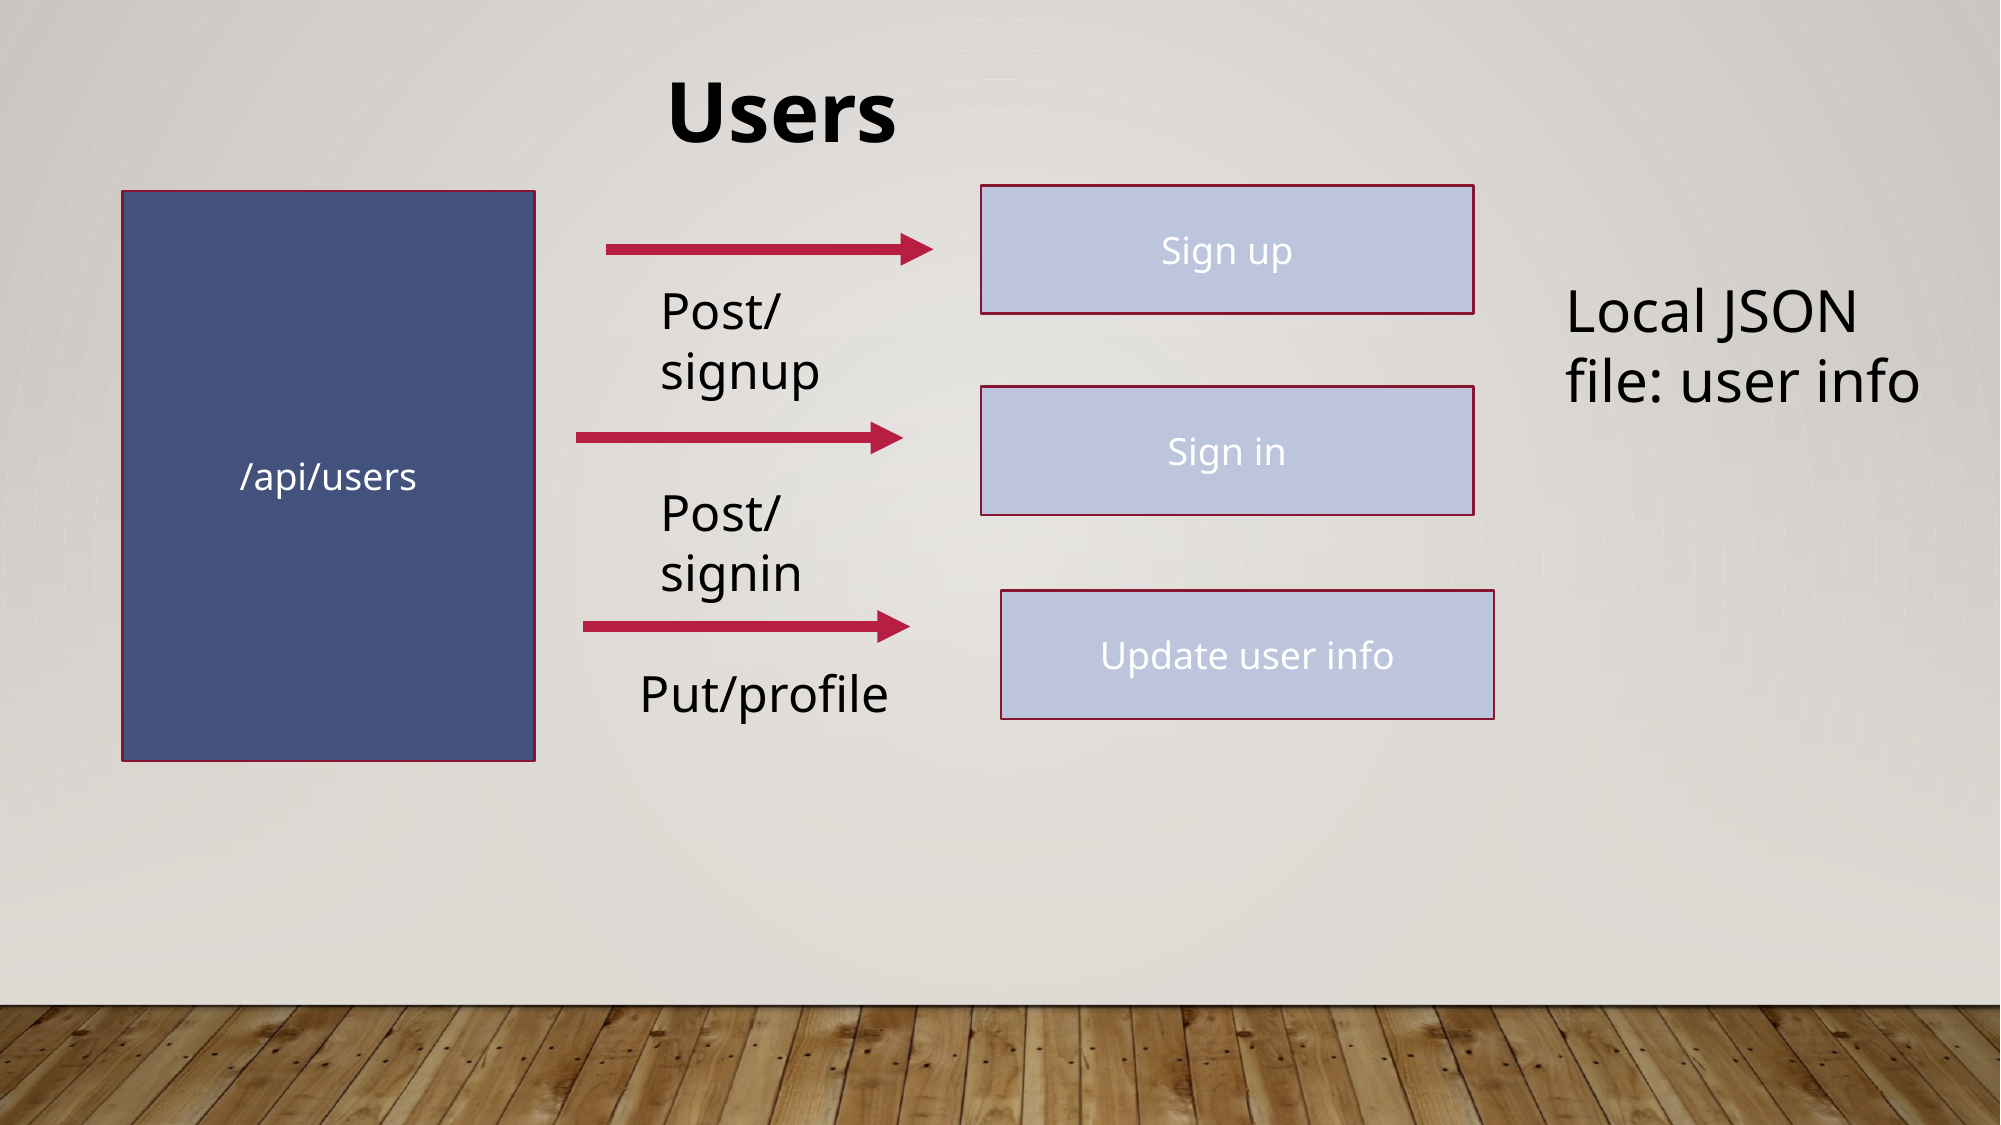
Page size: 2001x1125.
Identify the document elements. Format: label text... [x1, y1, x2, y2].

text_box Post/signup [645, 272, 934, 408]
text_box Sign up [980, 184, 1475, 315]
text_box Local JSON file: user info [1551, 267, 1963, 422]
text_box Put/profile [625, 654, 967, 730]
text_box Update user info [1000, 589, 1495, 720]
text_box Post/signin [645, 474, 934, 610]
text_box Users [650, 51, 1350, 167]
text_box /api/users [121, 190, 536, 762]
text_box Sign in [980, 385, 1475, 516]
picture [0, 1005, 2000, 1125]
